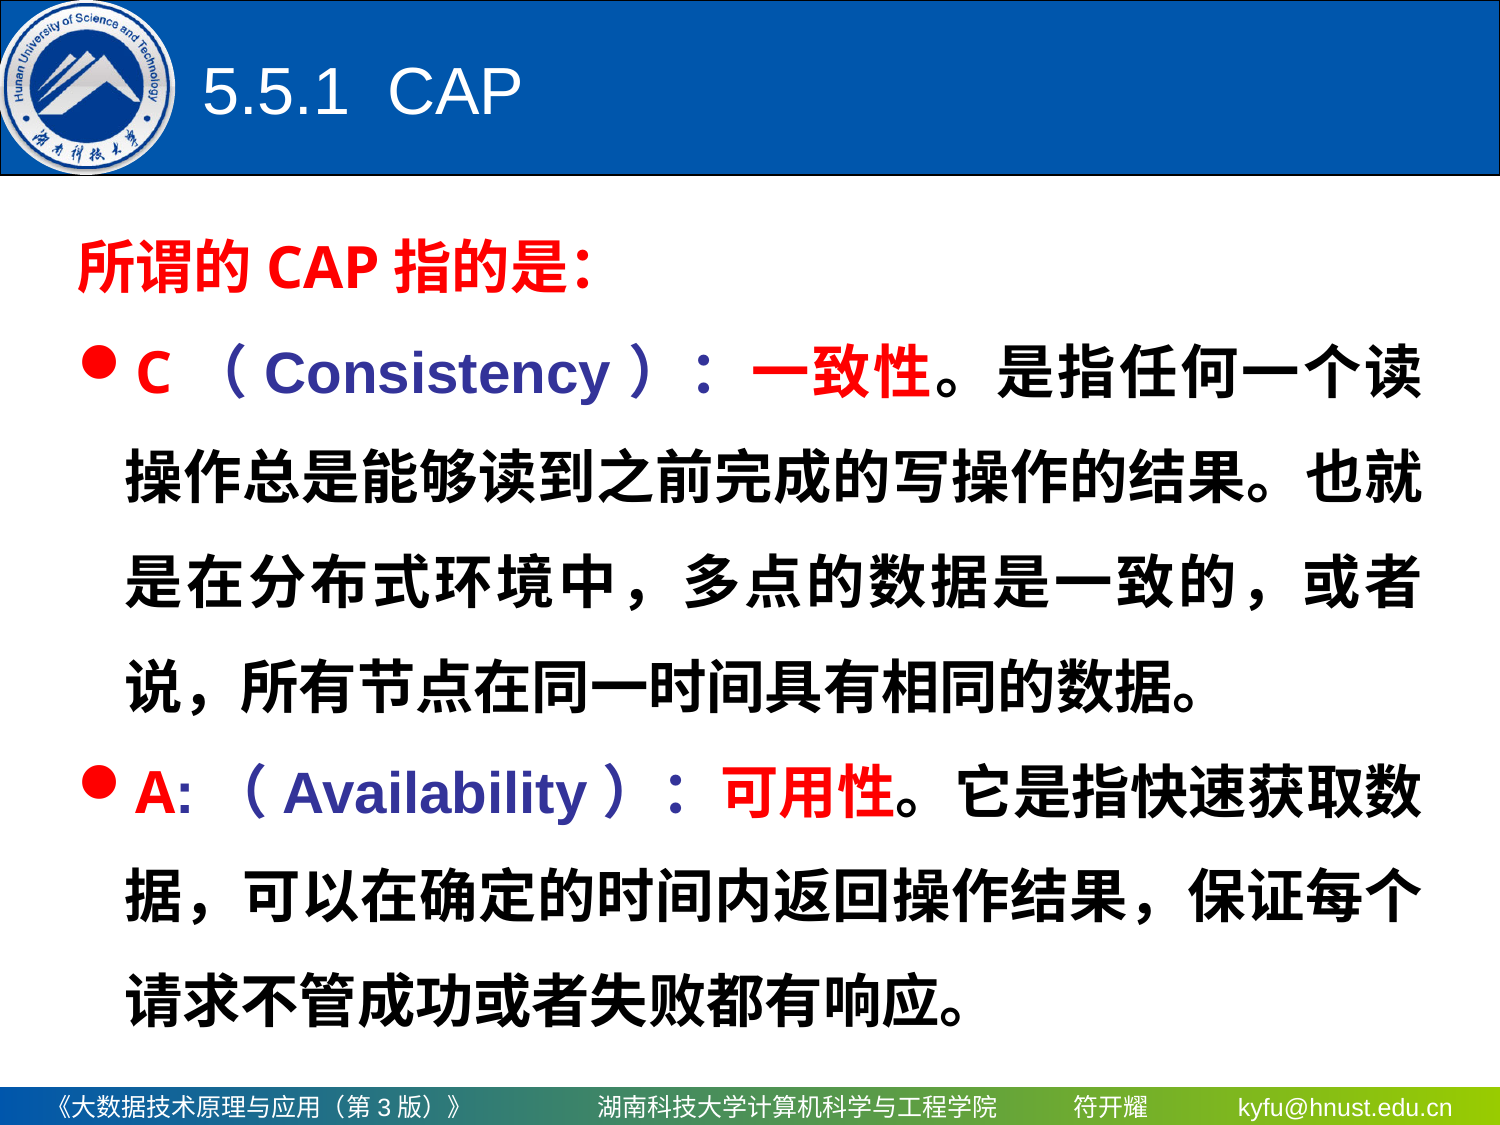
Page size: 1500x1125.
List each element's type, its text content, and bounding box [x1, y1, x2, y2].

picture [0, 0, 176, 175]
text_box 所谓的CAP指的是： C（Consistency）：一致性。是指任何一个读操作总是能够读到之前完成的写操作的结果。也就是在分布式环境中，多点的数据是一致的，或者说，所有节点在同一时间具有相同的数据。 A:（Availability）：可用性。它是指快速获取数据，可以在确定的时间内返回操作结果，保证每个请求不管成功或者失败都有响应。 [62, 187, 1438, 1042]
title 5.5.1 CAP [187, 12, 1500, 163]
